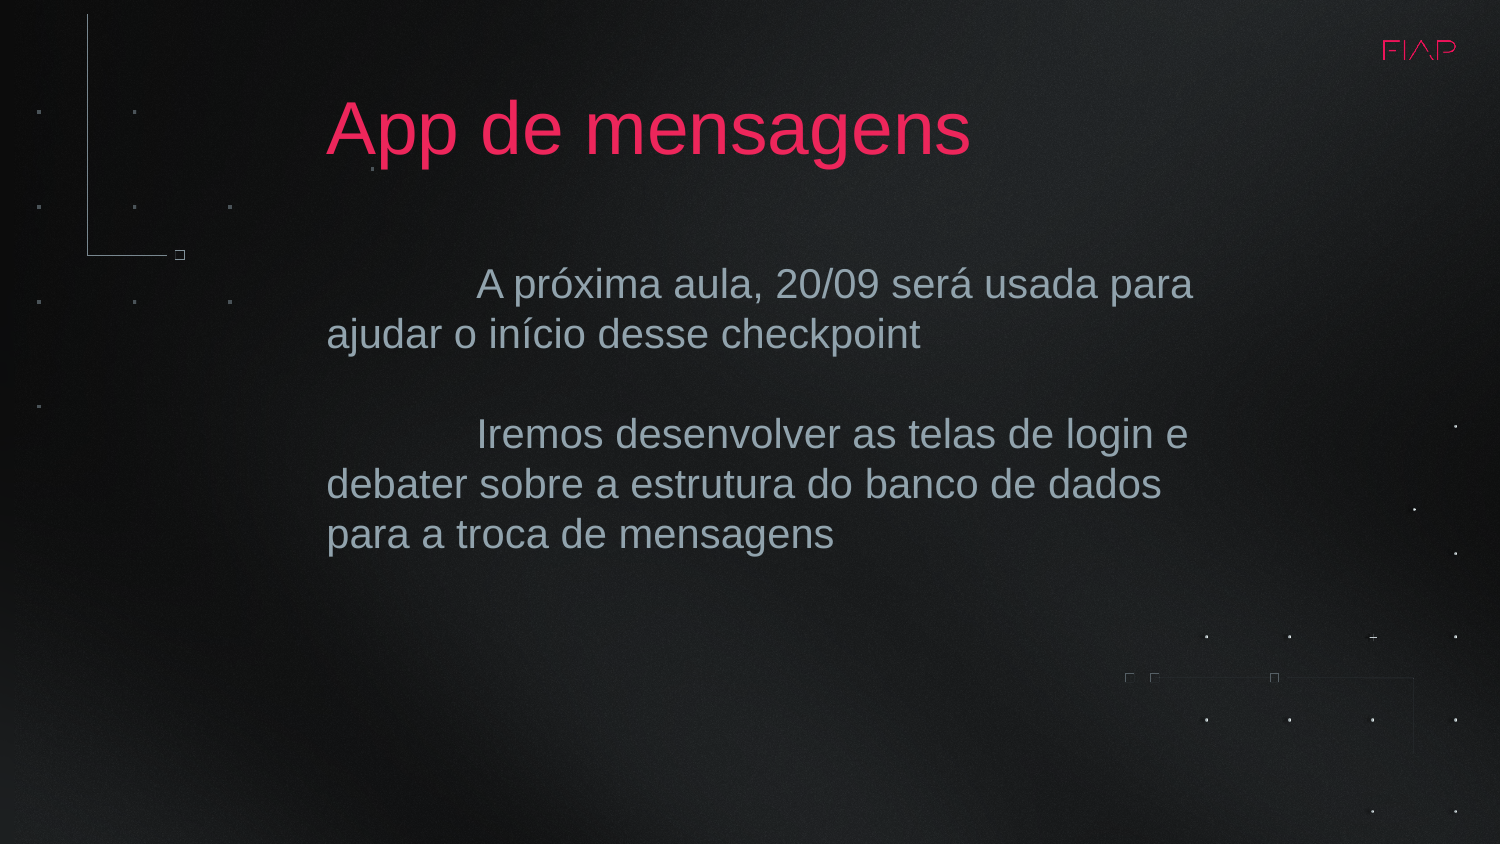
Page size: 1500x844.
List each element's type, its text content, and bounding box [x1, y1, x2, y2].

text_box App de mensagens [378, 72, 1126, 177]
text_box A próxima aula, 20/09 será usada para ajudar o início desse checkpoint Iremos desenvolver as telas de login e debater sobre a estrutura do banco de dados para a troca de mensagens [311, 249, 1242, 565]
picture [0, 0, 1500, 844]
